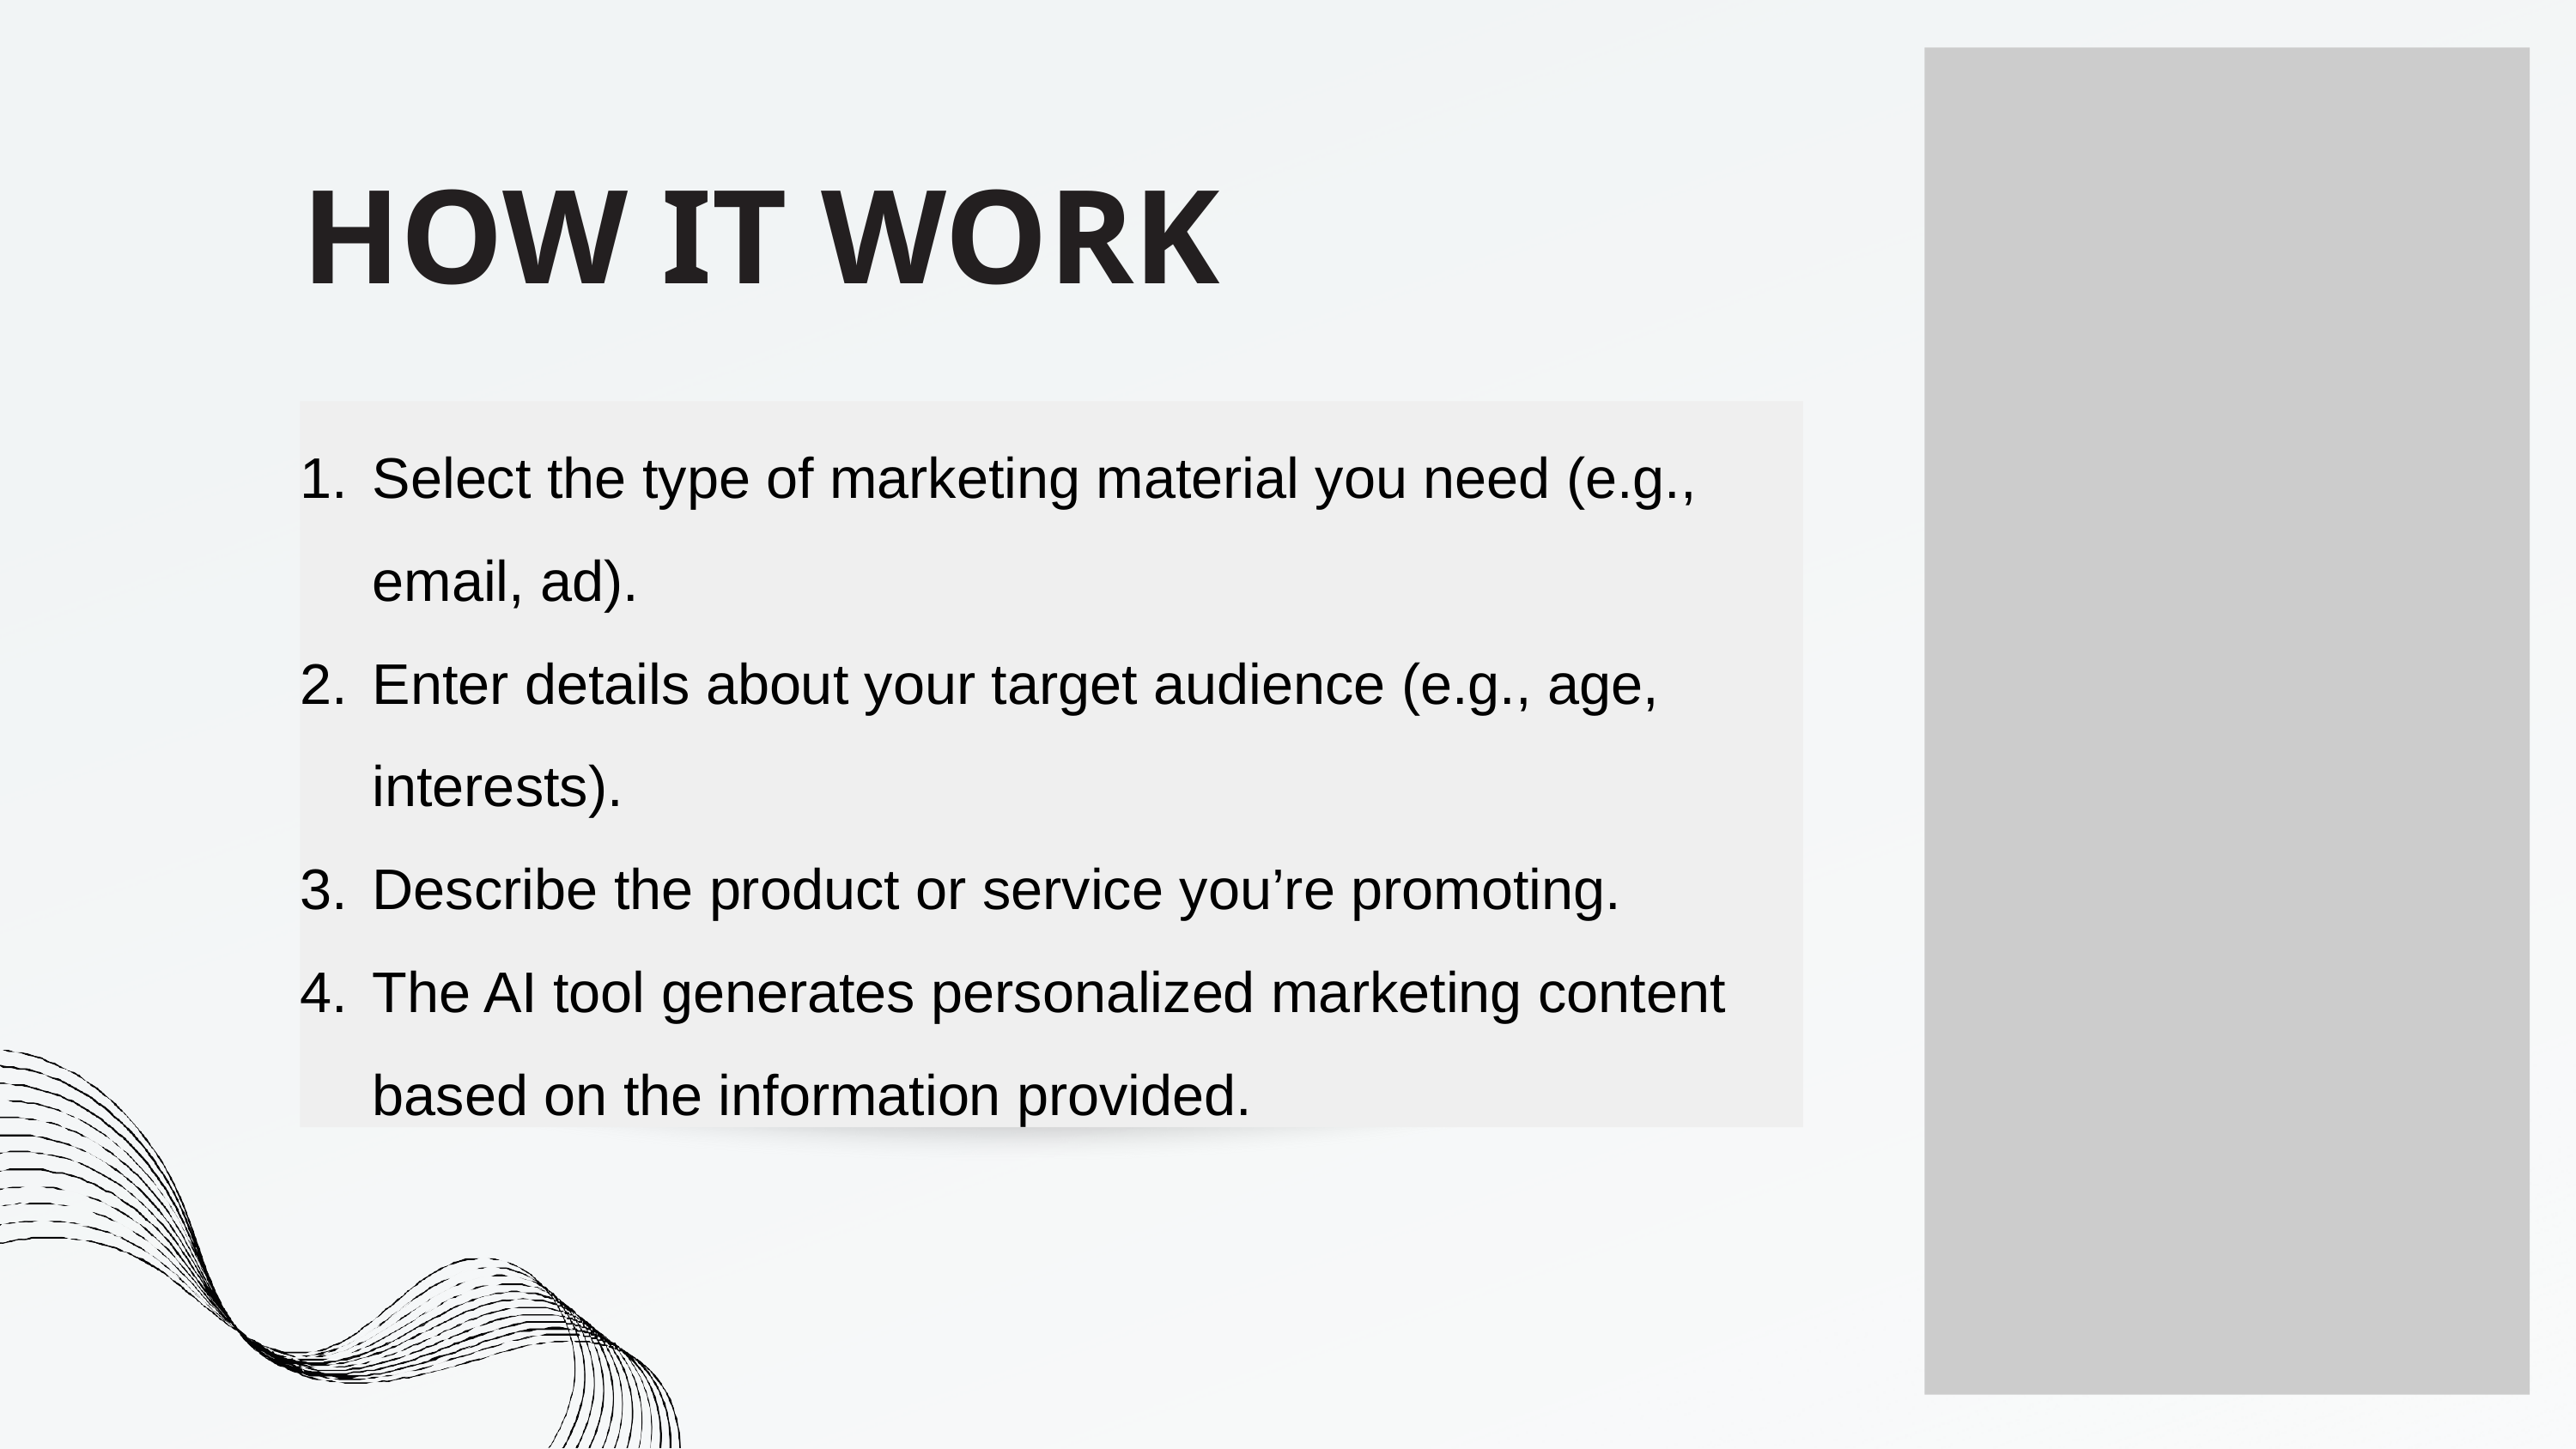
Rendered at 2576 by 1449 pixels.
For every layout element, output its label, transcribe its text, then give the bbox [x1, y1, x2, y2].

picture [0, 0, 2576, 1449]
text_box Select the type of marketing material you need (e.g., email, ad). Enter details about your target audience (e.g., age, interests). Describe the product or service you’re promoting. The AI tool generates personalized marketing content based on the information provided. [300, 401, 1803, 1128]
title HOW IT WORK [300, 151, 1566, 397]
